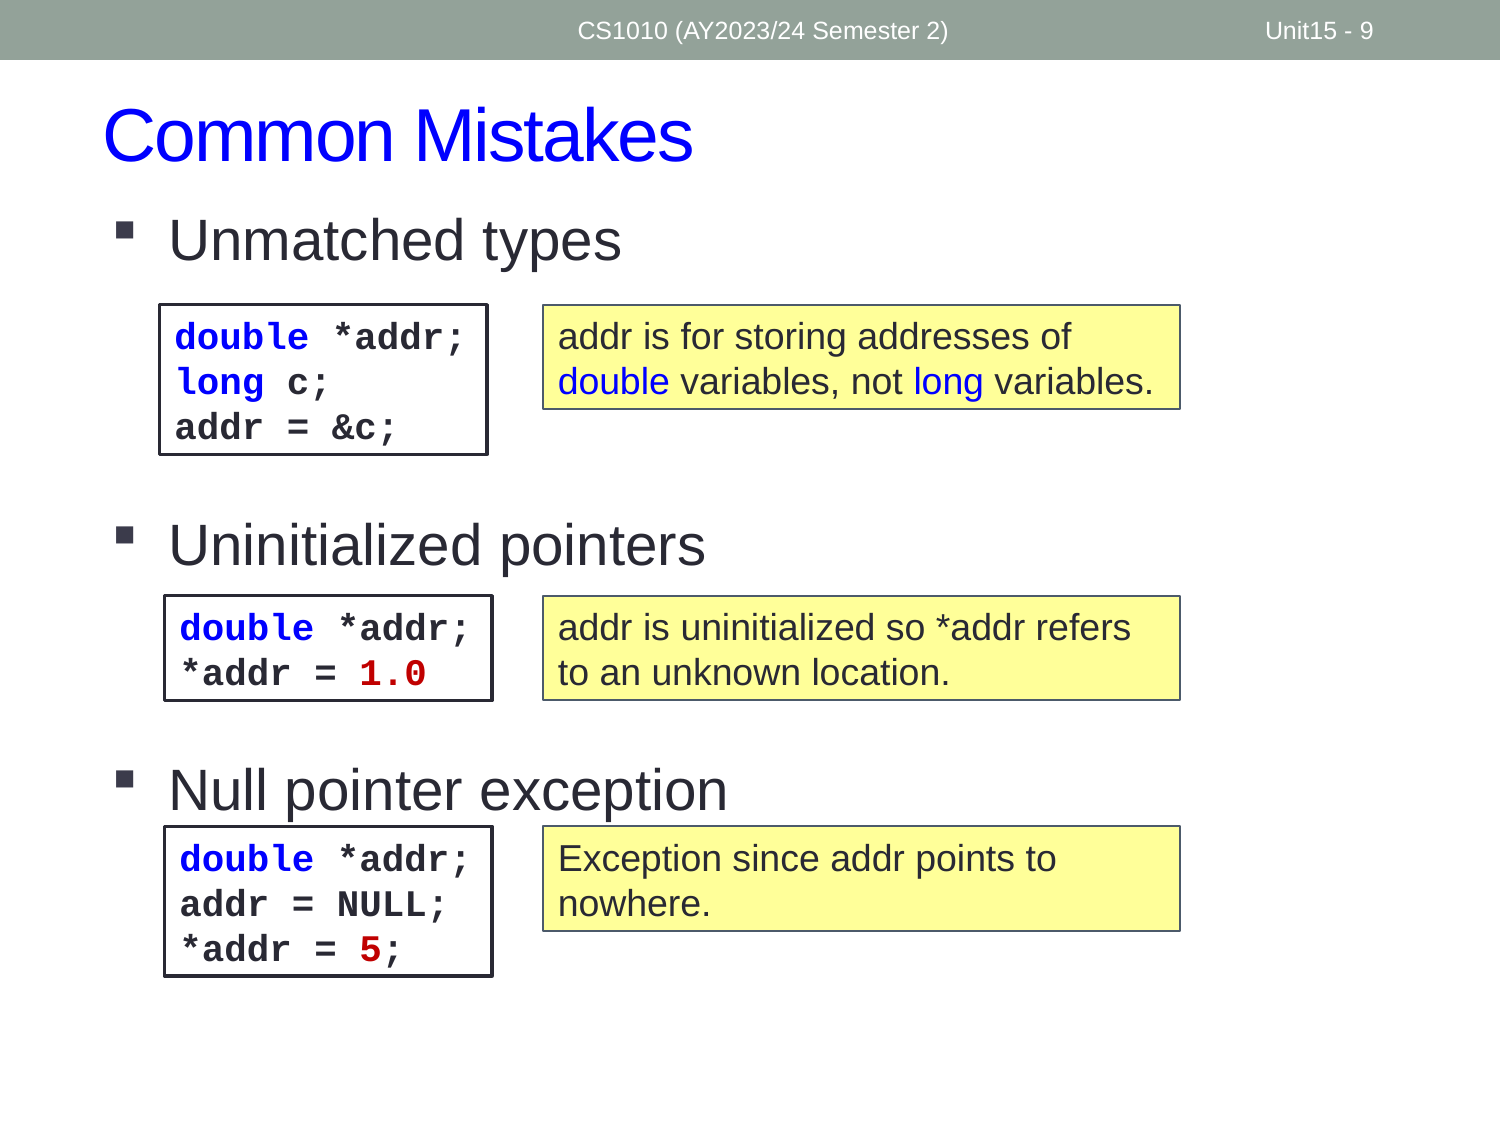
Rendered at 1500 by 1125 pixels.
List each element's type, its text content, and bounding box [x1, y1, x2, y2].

text_box double *addr; long c; addr = &c; [157, 302, 489, 457]
text_box addr is for storing addresses of double variables, not long variables. [541, 302, 1182, 411]
list Unmatched types Uninitialized pointers Null pointer exception [96, 194, 1457, 1089]
text_box addr is uninitialized so *addr refers to an unknown location. [541, 593, 1182, 702]
text_box double *addr; addr = NULL; *addr = 5; [162, 824, 494, 978]
text_box double *addr; *addr = 1.0 [162, 593, 494, 703]
slide_number Unit15 - 9 [1250, 3, 1425, 57]
footer CS1010 (AY2023/24 Semester 2) [562, 3, 1238, 57]
text_box Exception since addr points to nowhere. [541, 824, 1182, 933]
title Common Mistakes [87, 62, 1463, 200]
